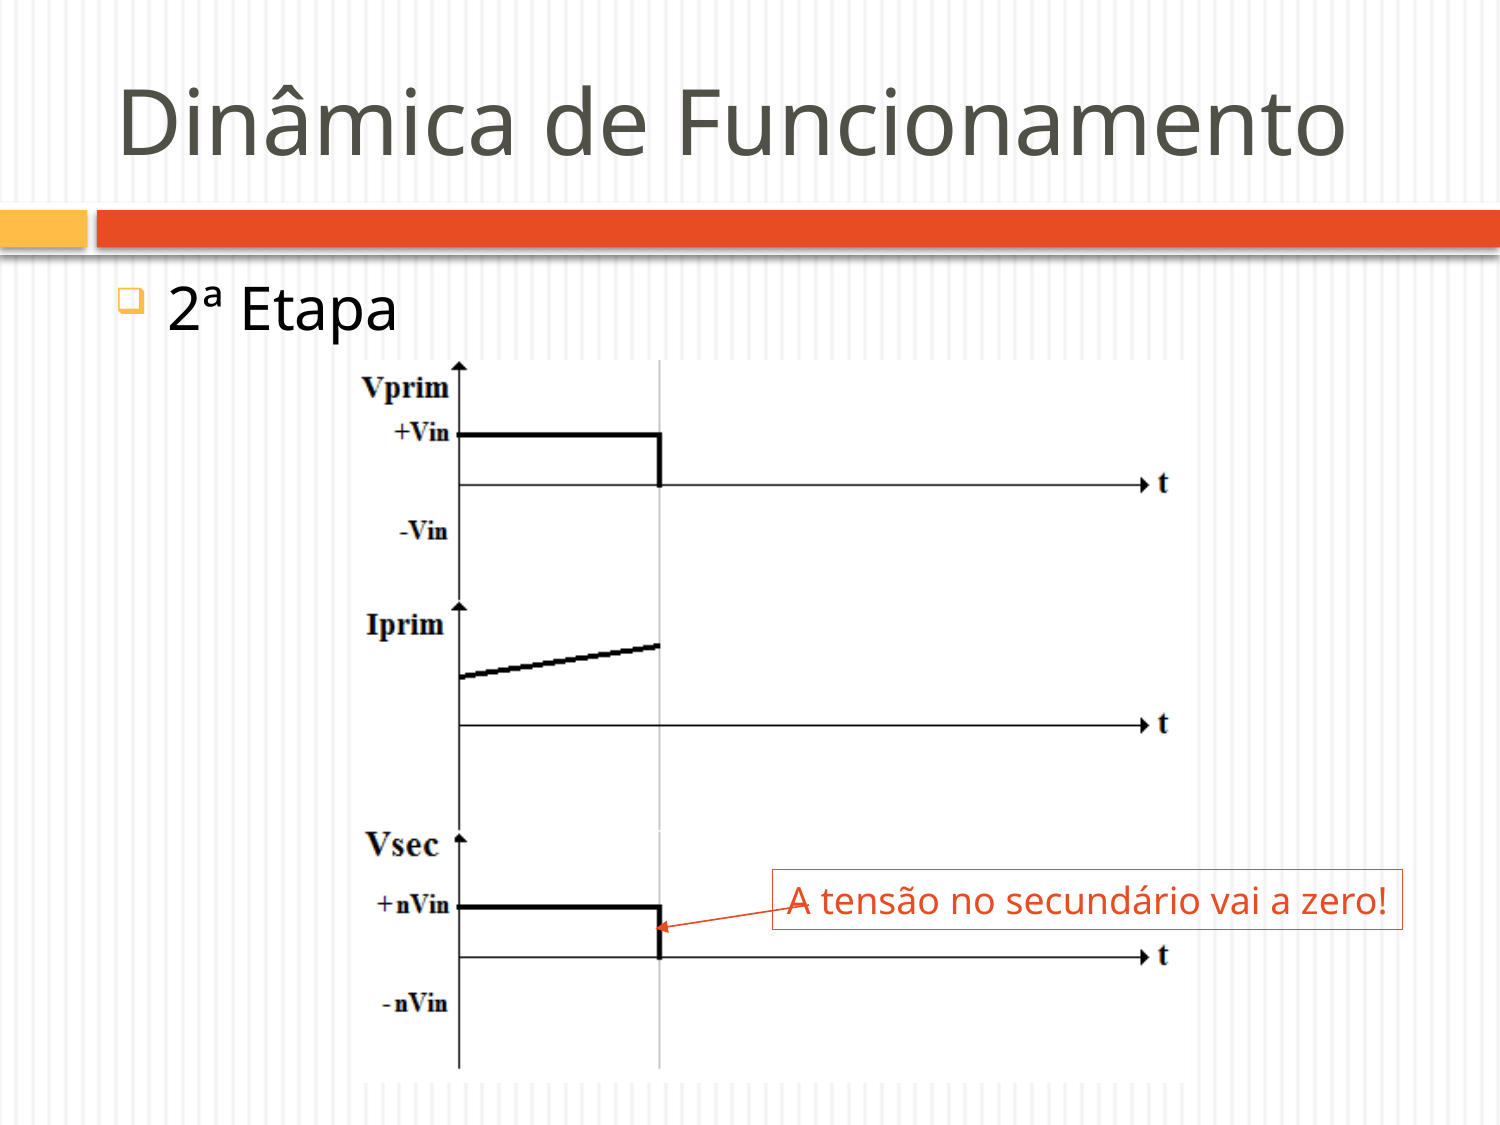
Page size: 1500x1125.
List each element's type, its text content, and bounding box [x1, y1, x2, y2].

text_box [655, 904, 810, 929]
picture [355, 360, 1185, 1083]
text_box A tensão no secundário vai a zero! [1189, 869, 1403, 930]
title Dinâmica de Funcionamento [100, 37, 1438, 200]
list 2ª Etapa [100, 262, 1438, 1000]
